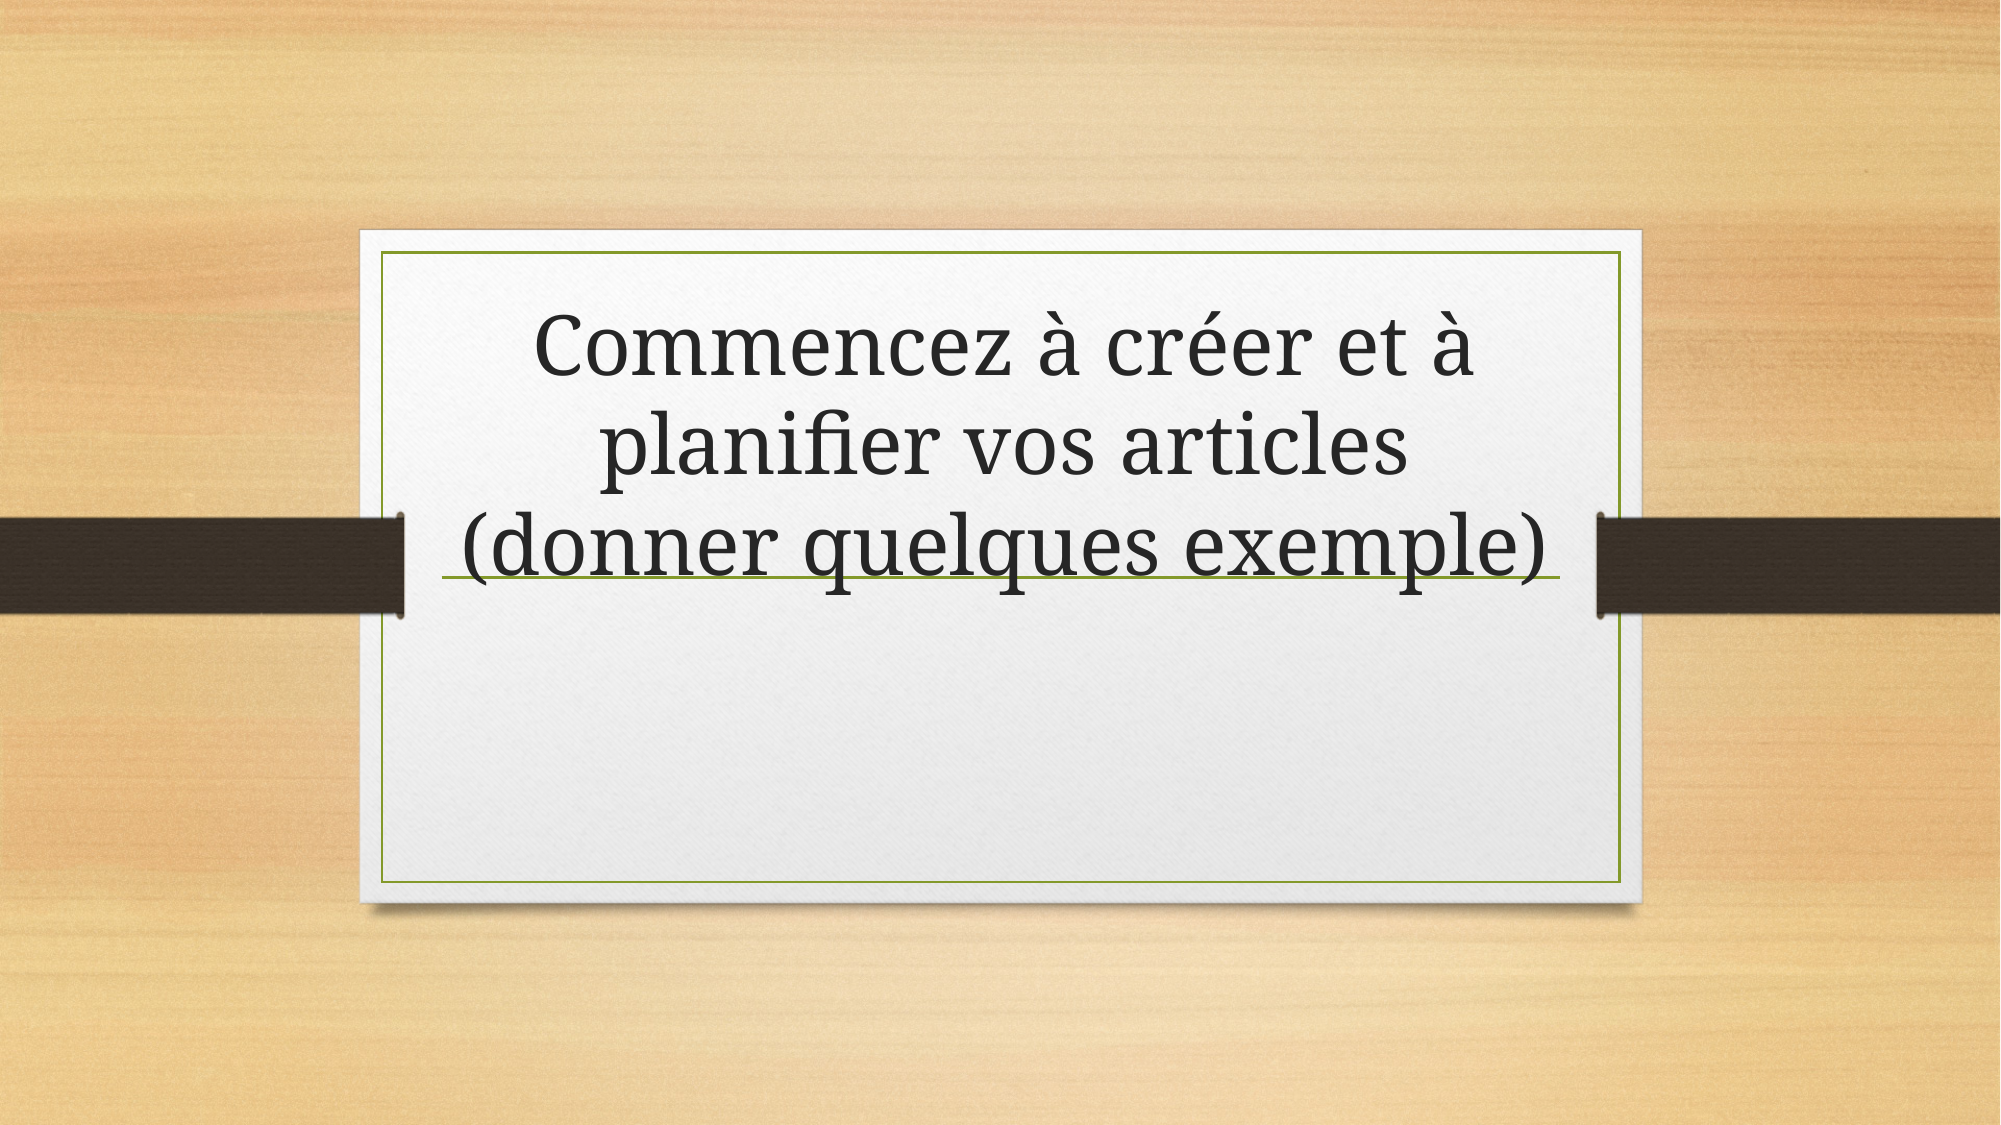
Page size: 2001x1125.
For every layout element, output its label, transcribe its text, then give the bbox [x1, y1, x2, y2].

picture [0, 0, 2001, 1125]
title Commencez à créer et à planifier vos articles (donner quelques exemple) [445, 485, 1564, 735]
